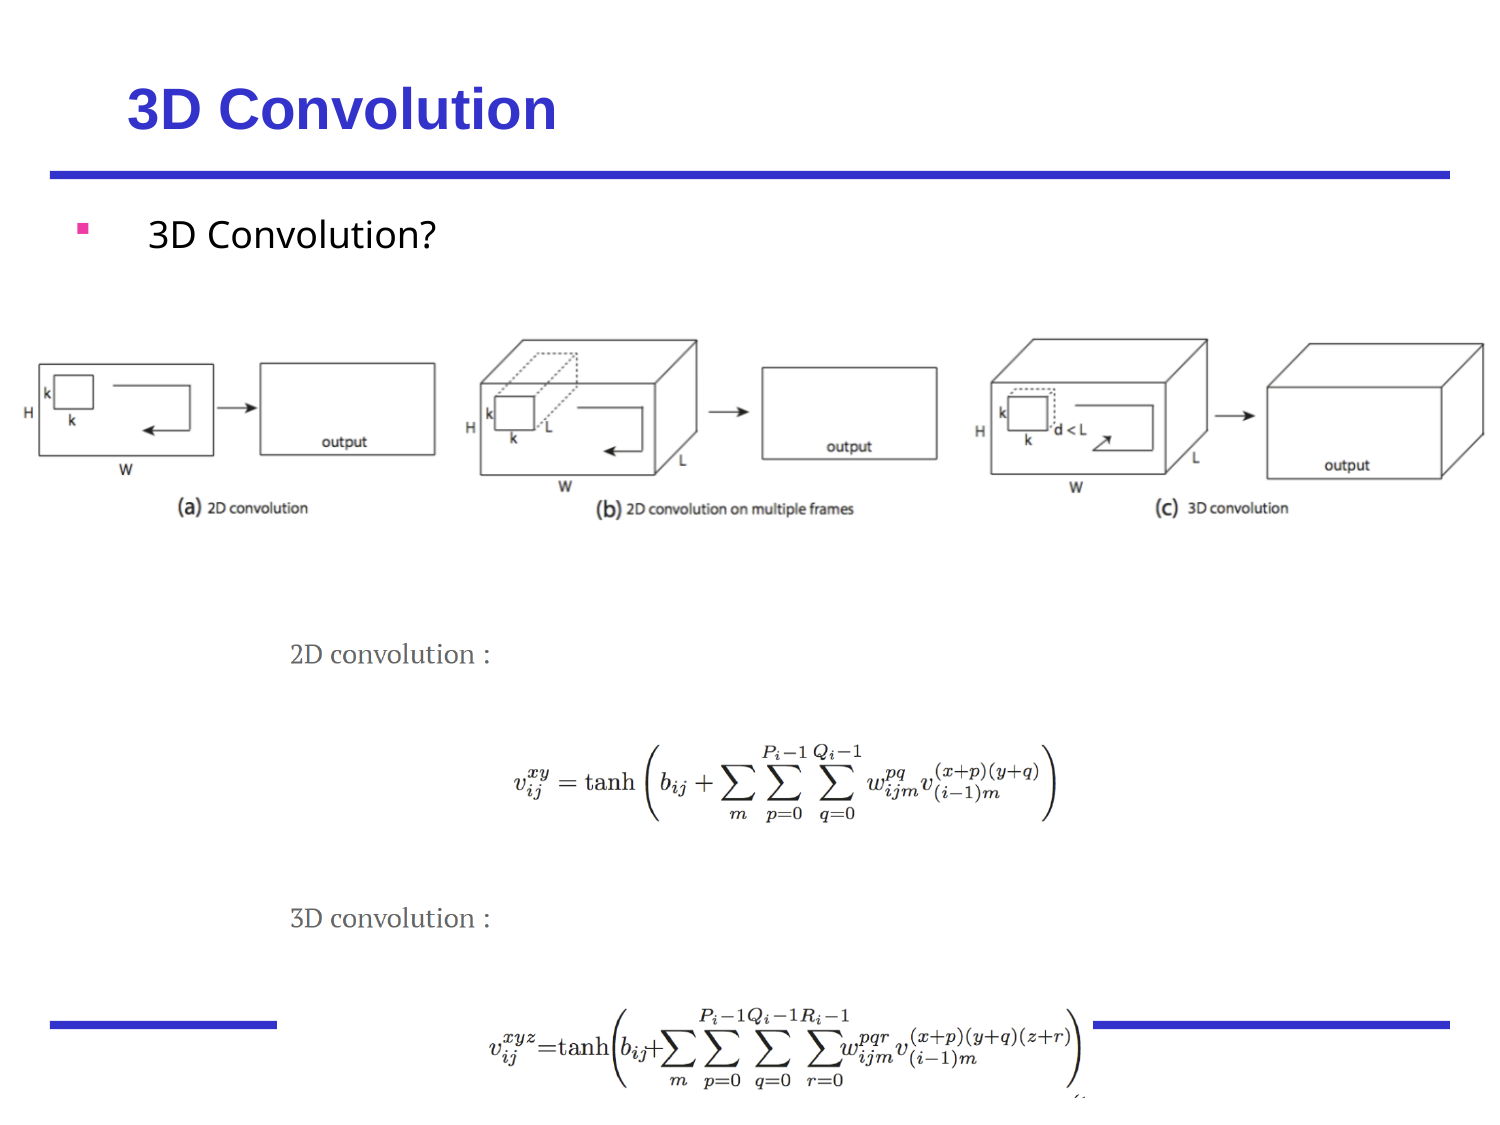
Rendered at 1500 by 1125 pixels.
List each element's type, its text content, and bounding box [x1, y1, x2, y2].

picture [277, 621, 1093, 1106]
title 3D Convolution [112, 62, 1388, 151]
list 3D Convolution? [29, 203, 1483, 289]
picture [5, 290, 1500, 551]
